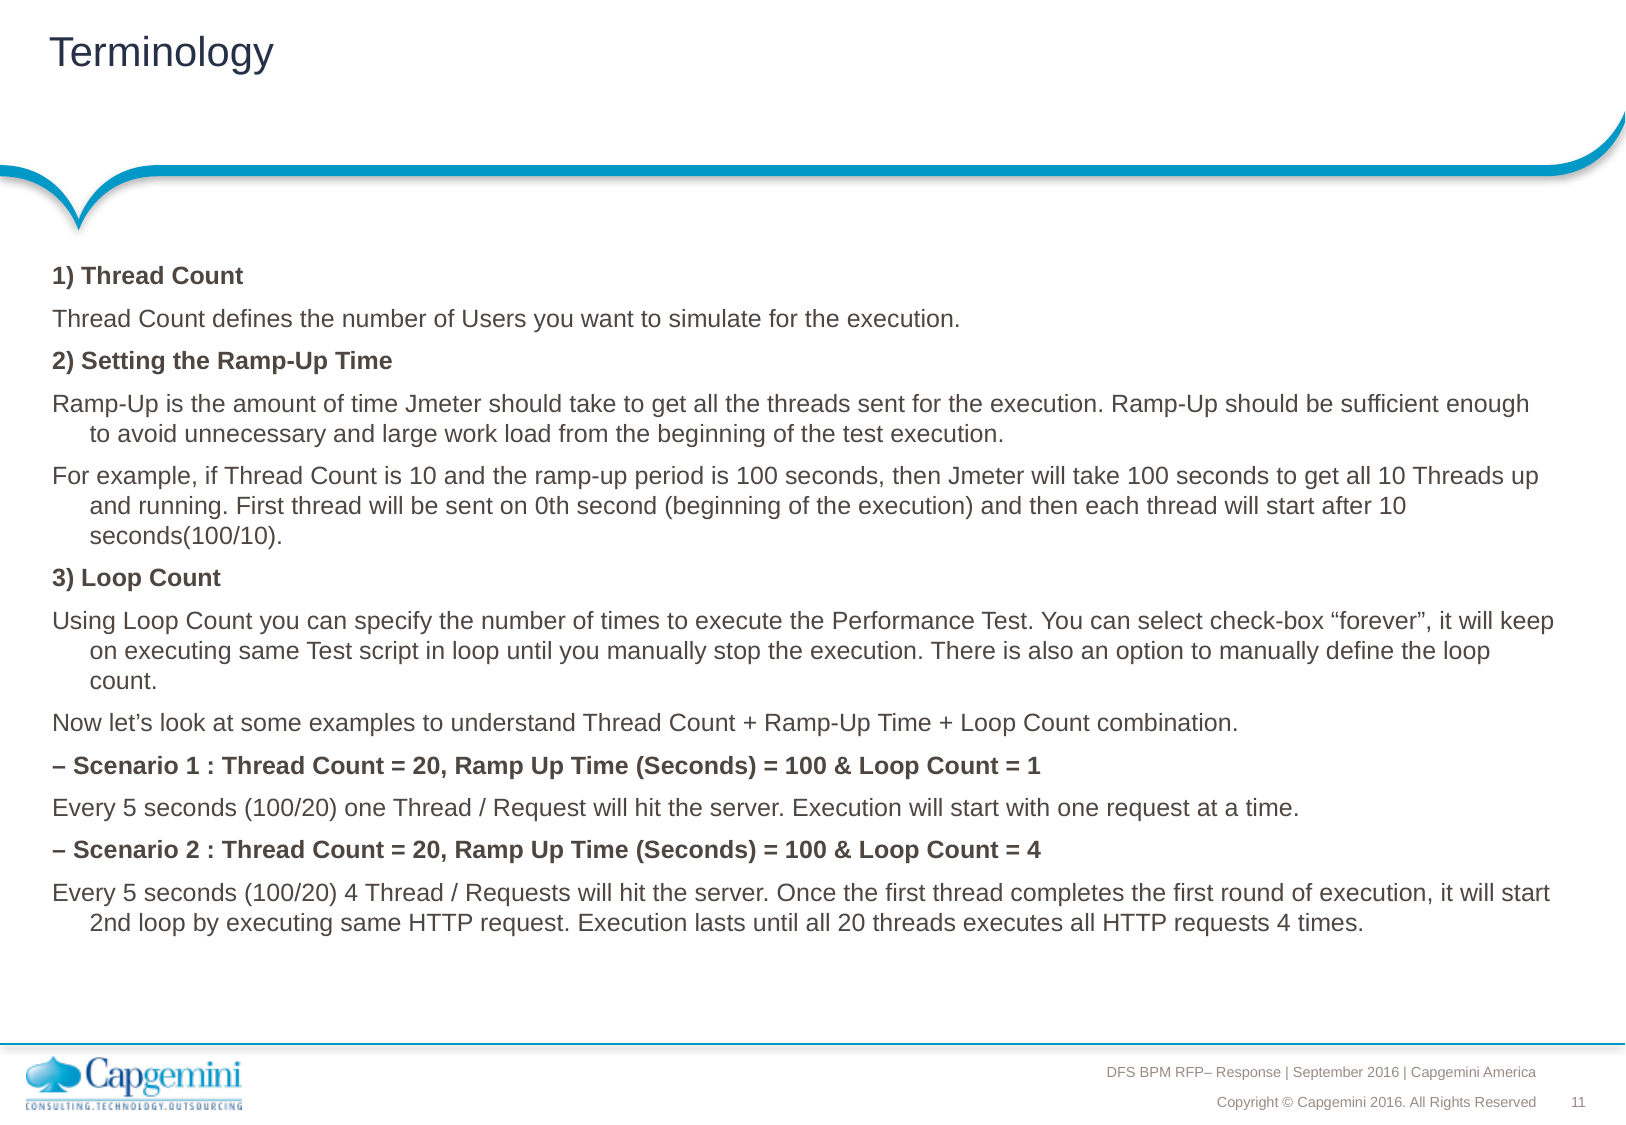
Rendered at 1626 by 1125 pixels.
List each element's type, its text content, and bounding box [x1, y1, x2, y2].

list 1) Thread Count Thread Count defines the number of Users you want to simulate for the execution. 2) Setting the Ramp-Up Time Ramp-Up is the amount of time Jmeter should take to get all the threads sent for the execution. Ramp-Up should be sufficient enough to avoid unnecessary and large work load from the beginning of the test execution. For example, if Thread Count is 10 and the ramp-up period is 100 seconds, then Jmeter will take 100 seconds to get all 10 Threads up and running. First thread will be sent on 0th second (beginning of the execution) and then each thread will start after 10 seconds(100/10). 3) Loop Count Using Loop Count you can specify the number of times to execute the Performance Test. You can select check-box “forever”, it will keep on executing same Test script in loop until you manually stop the execution. There is also an option to manually define the loop count. Now let’s look at some examples to understand Thread Count + Ramp-Up Time + Loop Count combination. – Scenario 1 : Thread Count = 20, Ramp Up Time (Seconds) = 100 & Loop Count = 1 Every 5 seconds (100/20) one Thread / Request will hit the server. Execution will start with one request at a time. – Scenario 2 : Thread Count = 20, Ramp Up Time (Seconds) = 100 & Loop Count = 4 Every 5 seconds (100/20) 4 Thread / Requests will hit the server. Once the first thread completes the first round of execution, it will start 2nd loop by executing same HTTP request. Execution lasts until all 20 threads executes all HTTP requests 4 times. [52, 247, 1573, 1000]
title Terminology [0, 0, 1625, 165]
picture [26, 1056, 242, 1110]
